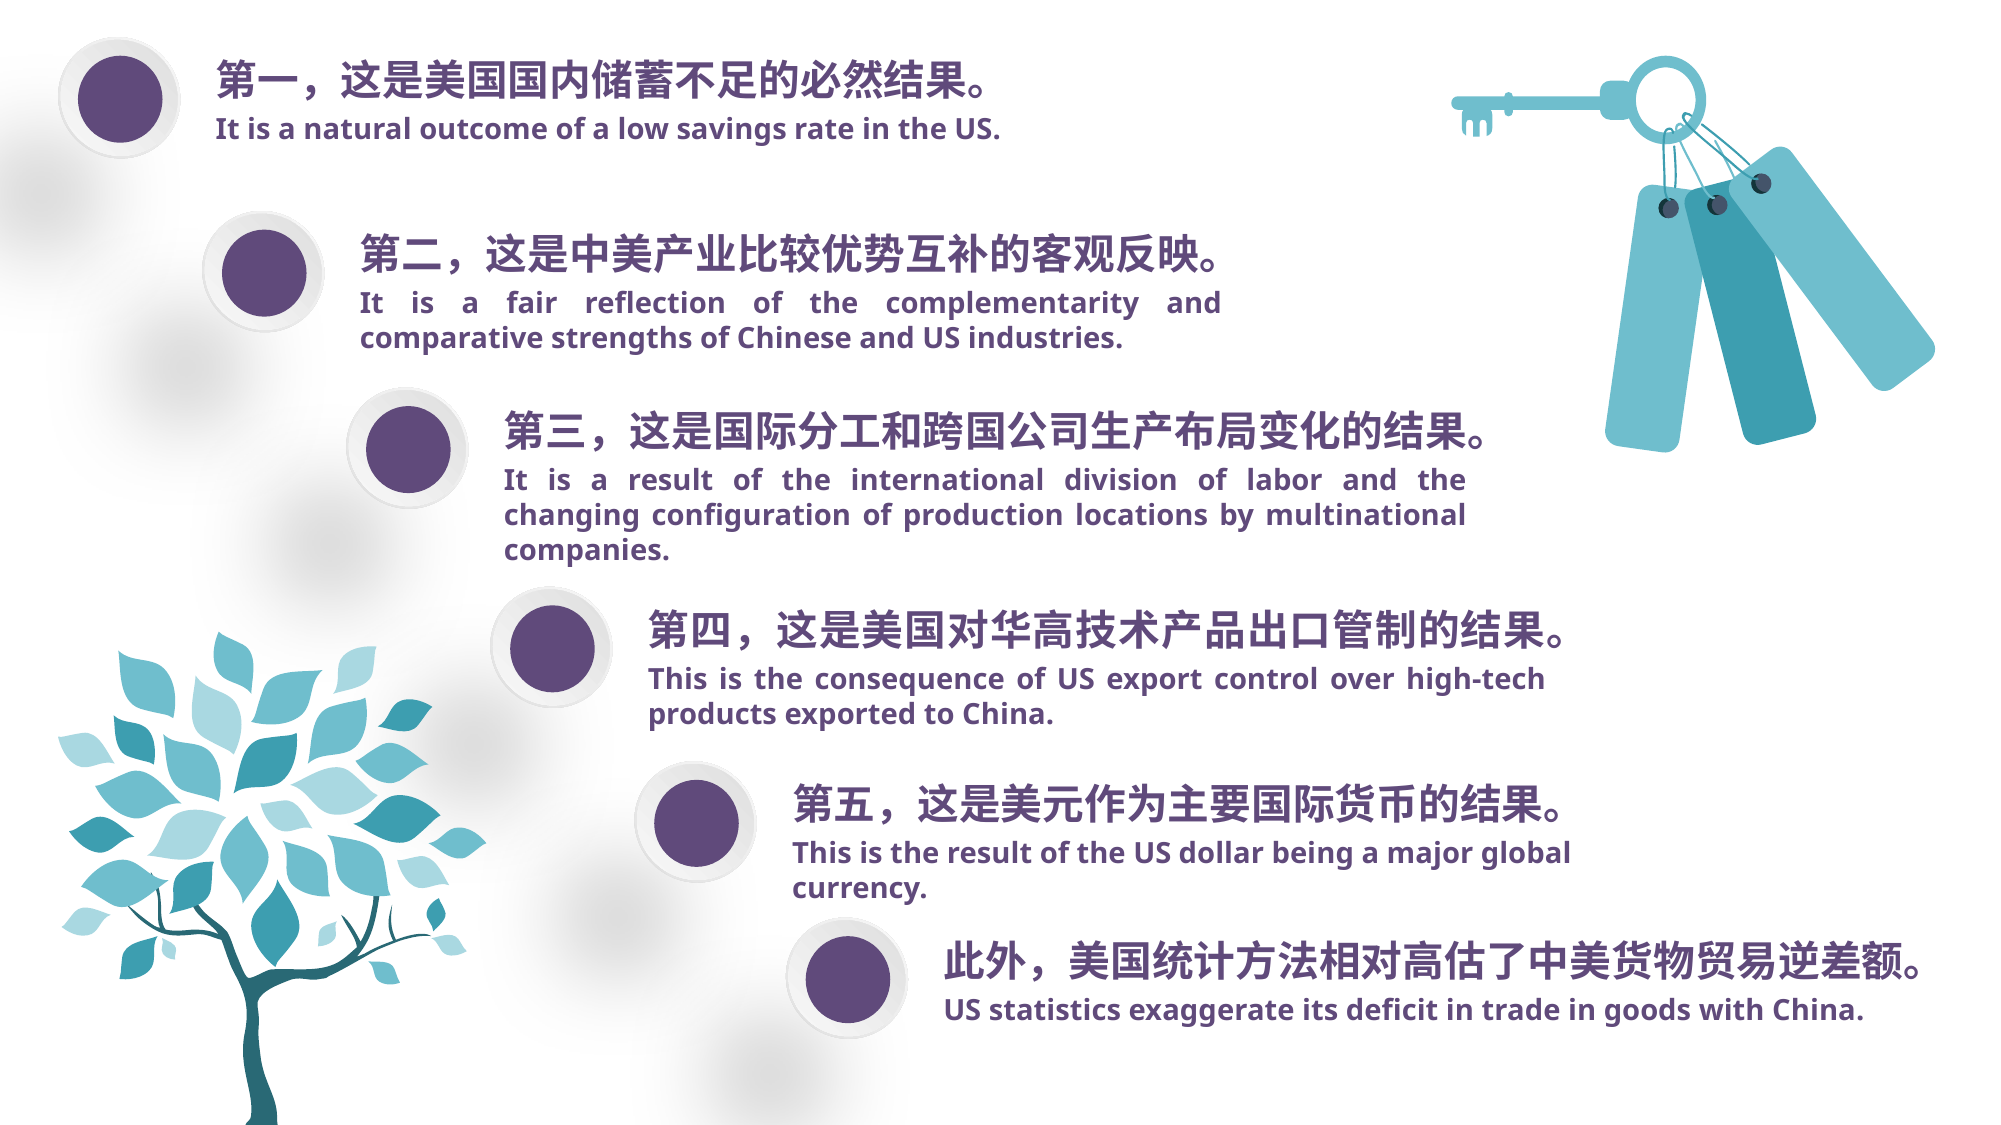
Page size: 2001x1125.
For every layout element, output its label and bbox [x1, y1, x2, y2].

text_box [345, 388, 1483, 540]
text_box [57, 37, 1124, 158]
text_box [633, 761, 1700, 882]
text_box [58, 631, 487, 1125]
text_box [489, 587, 1562, 739]
text_box [201, 211, 1238, 363]
text_box [1451, 55, 1938, 454]
text_box [785, 918, 1924, 1044]
